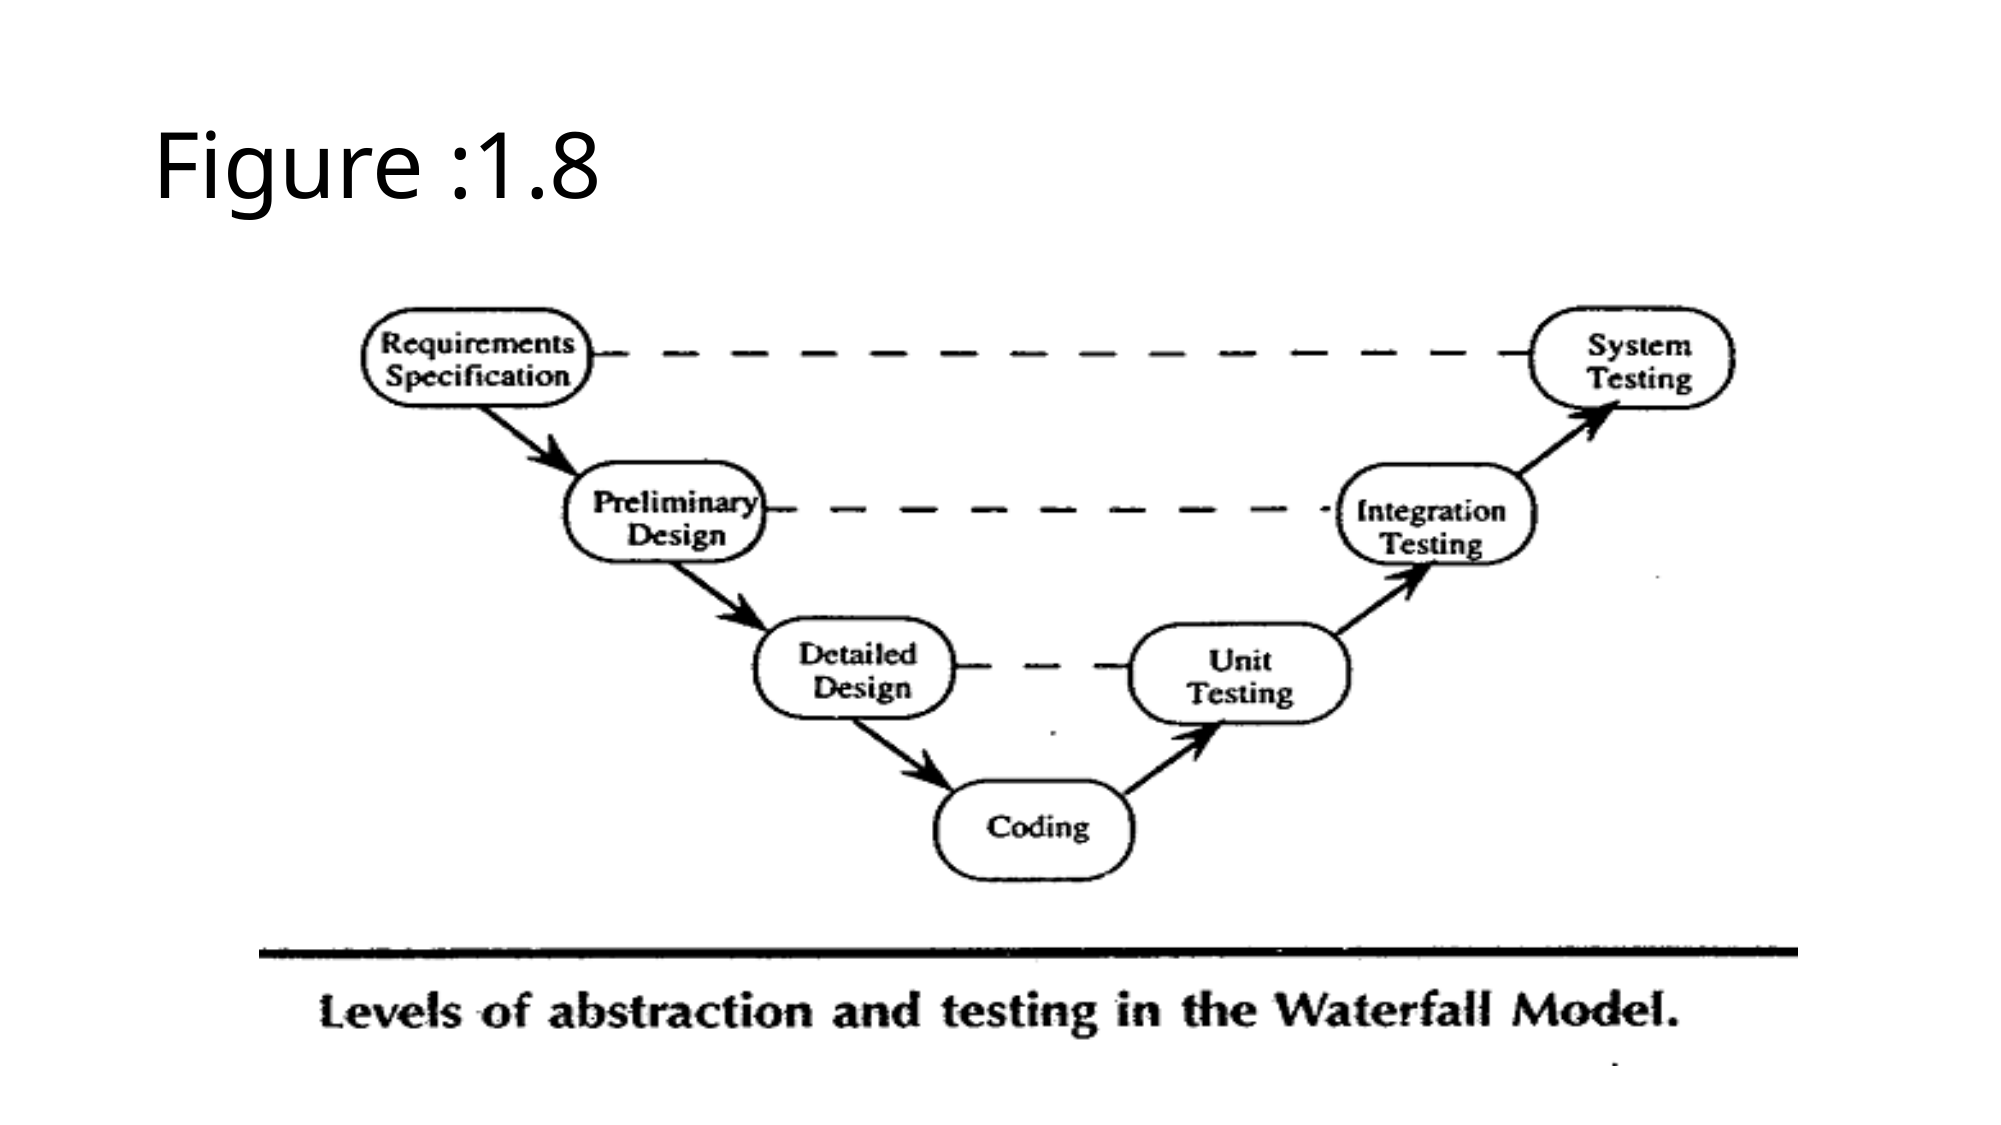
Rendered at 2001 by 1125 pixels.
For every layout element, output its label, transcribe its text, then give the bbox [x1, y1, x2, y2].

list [259, 251, 1798, 1066]
title Figure :1.8 [137, 59, 1863, 278]
